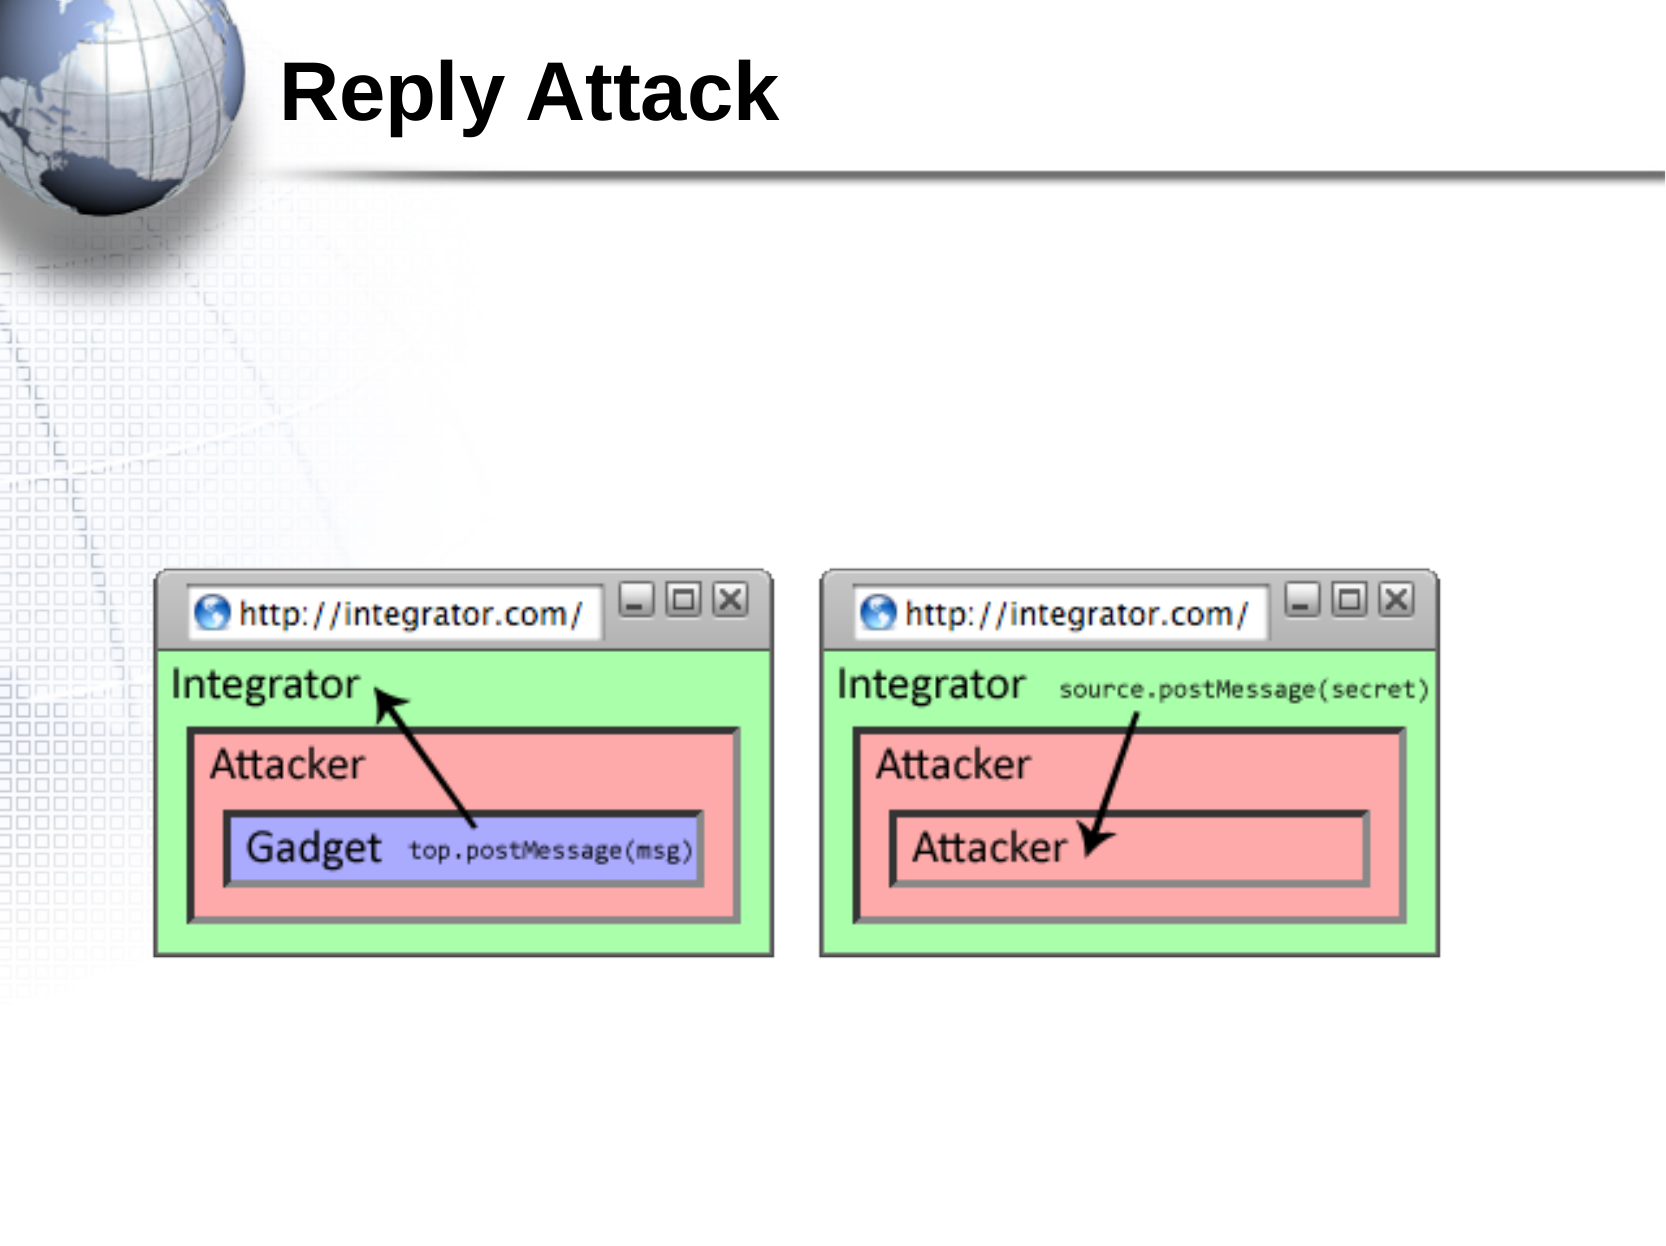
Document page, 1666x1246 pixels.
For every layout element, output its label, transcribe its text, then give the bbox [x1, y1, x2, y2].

title Reply Attack [262, 12, 1638, 163]
picture [0, 0, 1666, 1246]
